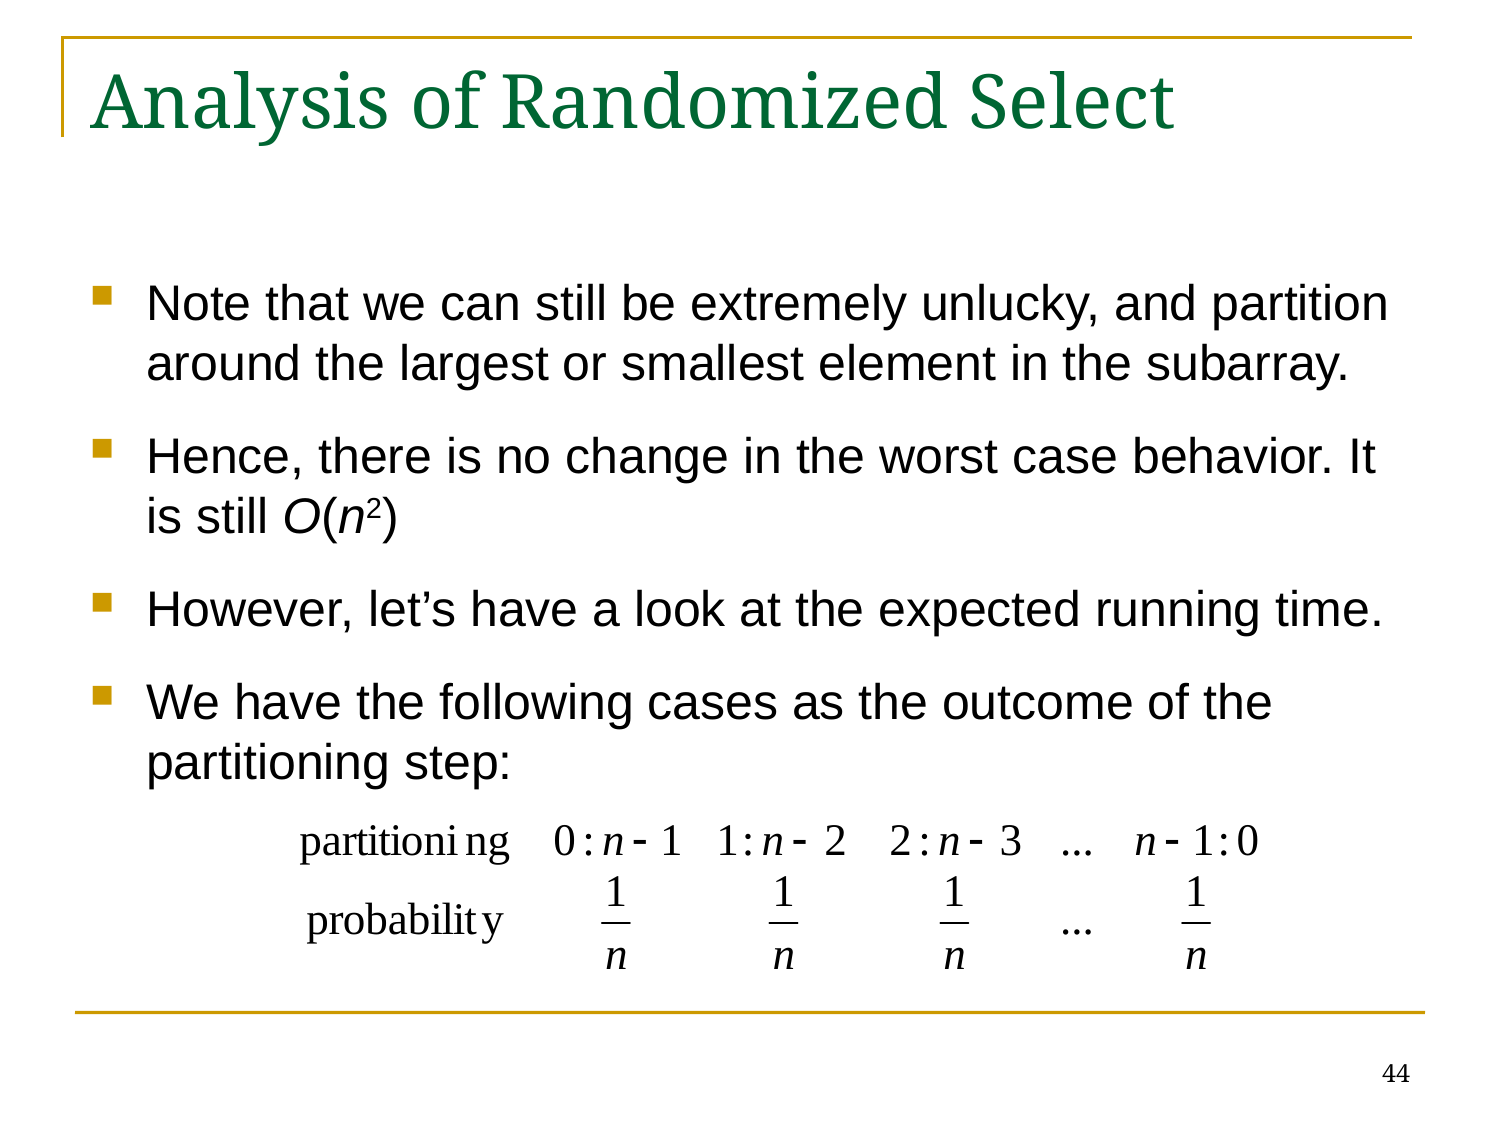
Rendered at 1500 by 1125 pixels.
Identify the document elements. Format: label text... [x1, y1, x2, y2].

slide_number 44 [1074, 1023, 1426, 1100]
list Note that we can still be extremely unlucky, and partition around the largest or smallest element in the subarray. Hence, there is no change in the worst case behavior. It is still O(n2) However, let’s have a look at the expected running time. We have the following cases as the outcome of the partitioning step: [75, 262, 1425, 1006]
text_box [292, 812, 1268, 979]
title Analysis of Randomized Select [75, 45, 1425, 233]
